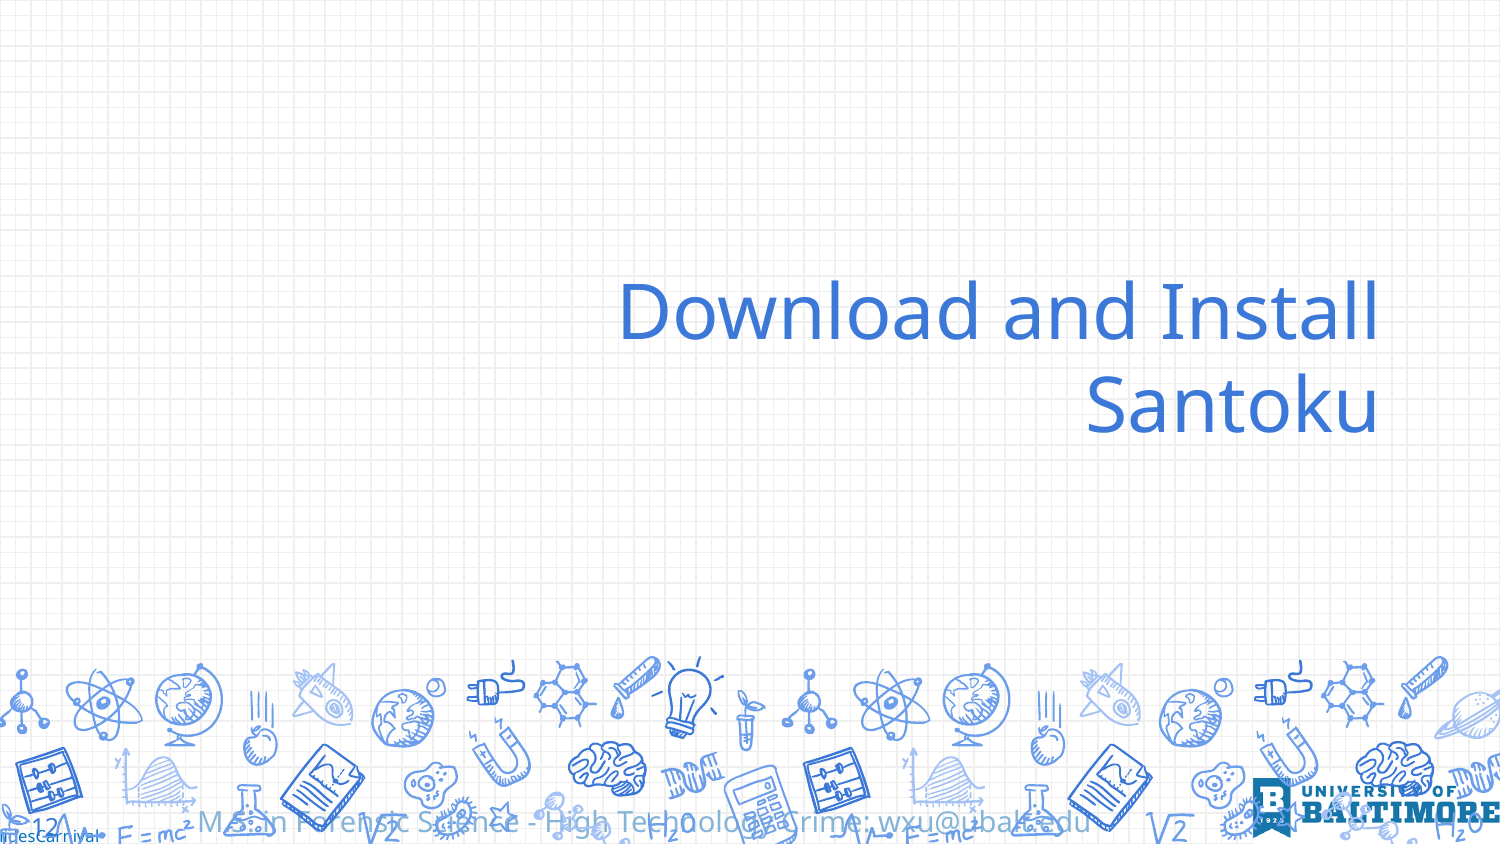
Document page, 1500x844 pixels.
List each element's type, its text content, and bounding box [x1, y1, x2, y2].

picture [1253, 771, 1500, 844]
picture [1354, 819, 1361, 827]
picture [1481, 771, 1489, 788]
picture [1253, 804, 1257, 821]
title Download and Install Santoku [526, 272, 1397, 463]
picture [1479, 779, 1483, 790]
picture [1282, 807, 1299, 827]
picture [1382, 771, 1399, 783]
picture [1342, 796, 1349, 806]
picture [1283, 771, 1308, 783]
picture [1423, 777, 1429, 784]
picture [1363, 771, 1393, 785]
picture [1388, 823, 1396, 835]
picture [1394, 771, 1431, 791]
picture [1471, 771, 1479, 786]
slide_number 12 [0, 796, 91, 844]
